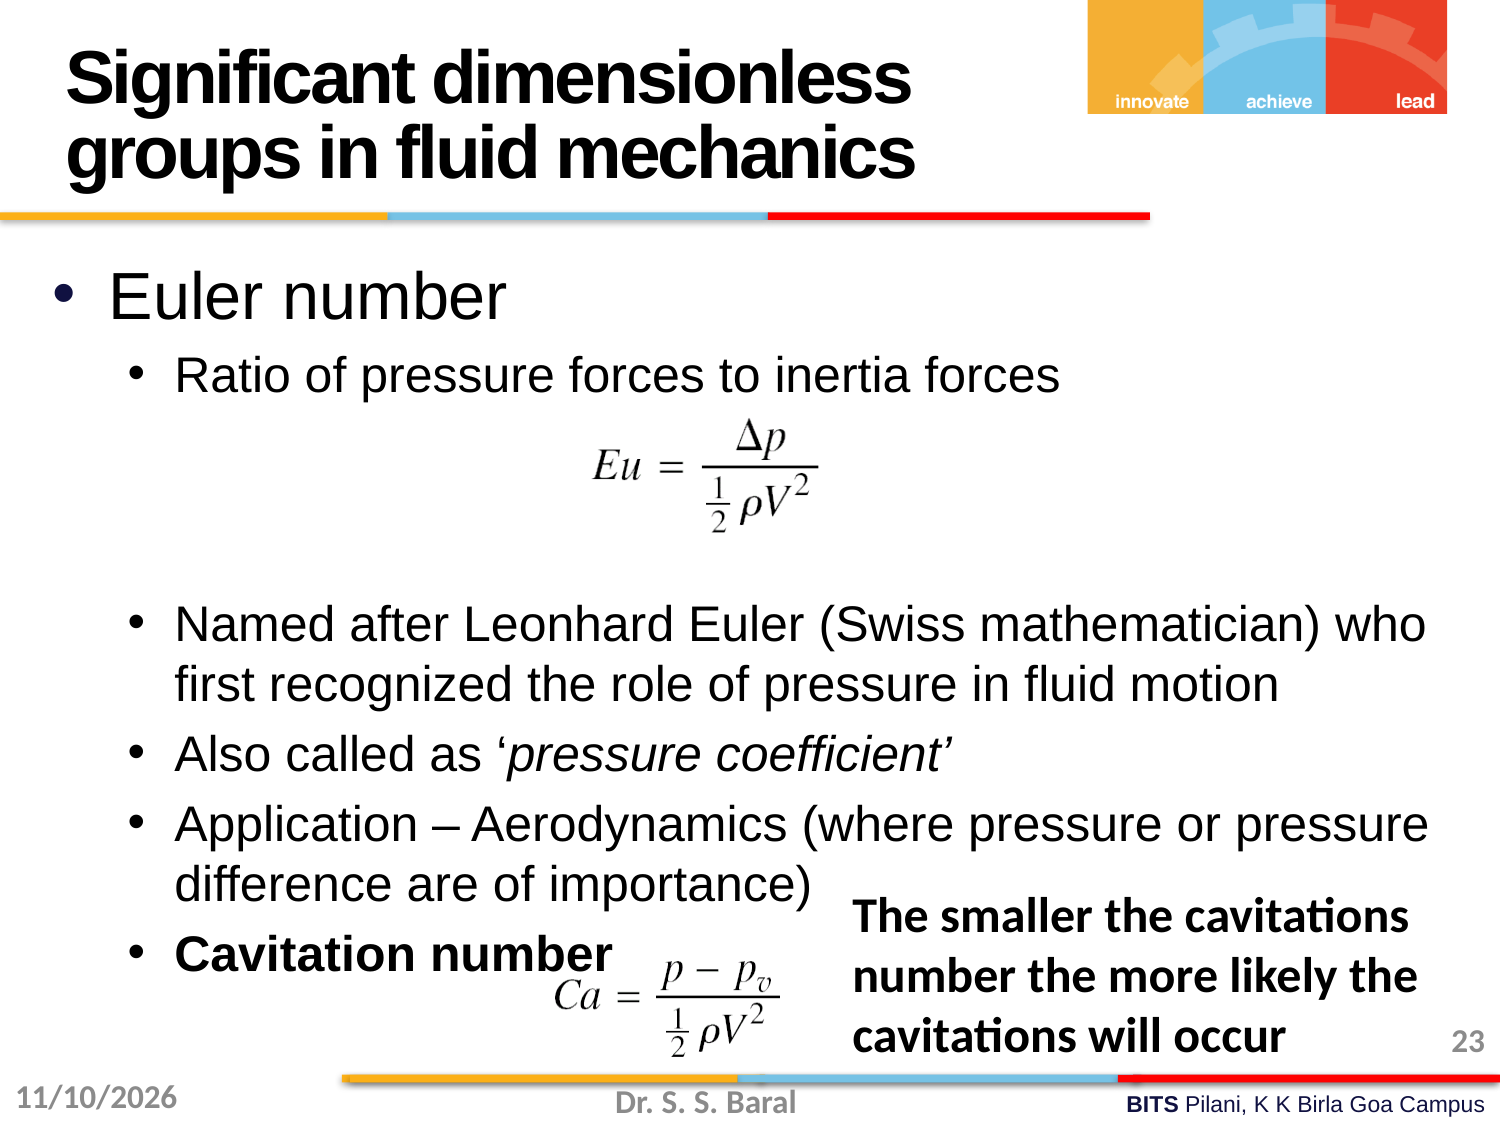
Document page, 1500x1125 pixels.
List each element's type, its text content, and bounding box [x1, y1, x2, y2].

footer Dr. S. S. Baral [487, 1074, 925, 1125]
text_box The smaller the cavitations number the more likely the cavitations will occur [837, 874, 1438, 1070]
picture [549, 949, 792, 1063]
list Significant dimensionless groups in fluid mechanics [50, 24, 1088, 213]
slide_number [0, 1065, 350, 1125]
list Euler number Ratio of pressure forces to inertia forces Named after Leonhard Euler (Swiss mathematician) who first recognized the role of pressure in fluid motion Also called as ‘pressure coefficient’ Application – Aerodynamics (where pressure or pressure difference are of importance) Cavitation number [37, 245, 1475, 1063]
picture [587, 412, 826, 538]
slide_number 23 [1374, 999, 1500, 1078]
picture [1087, 0, 1448, 114]
